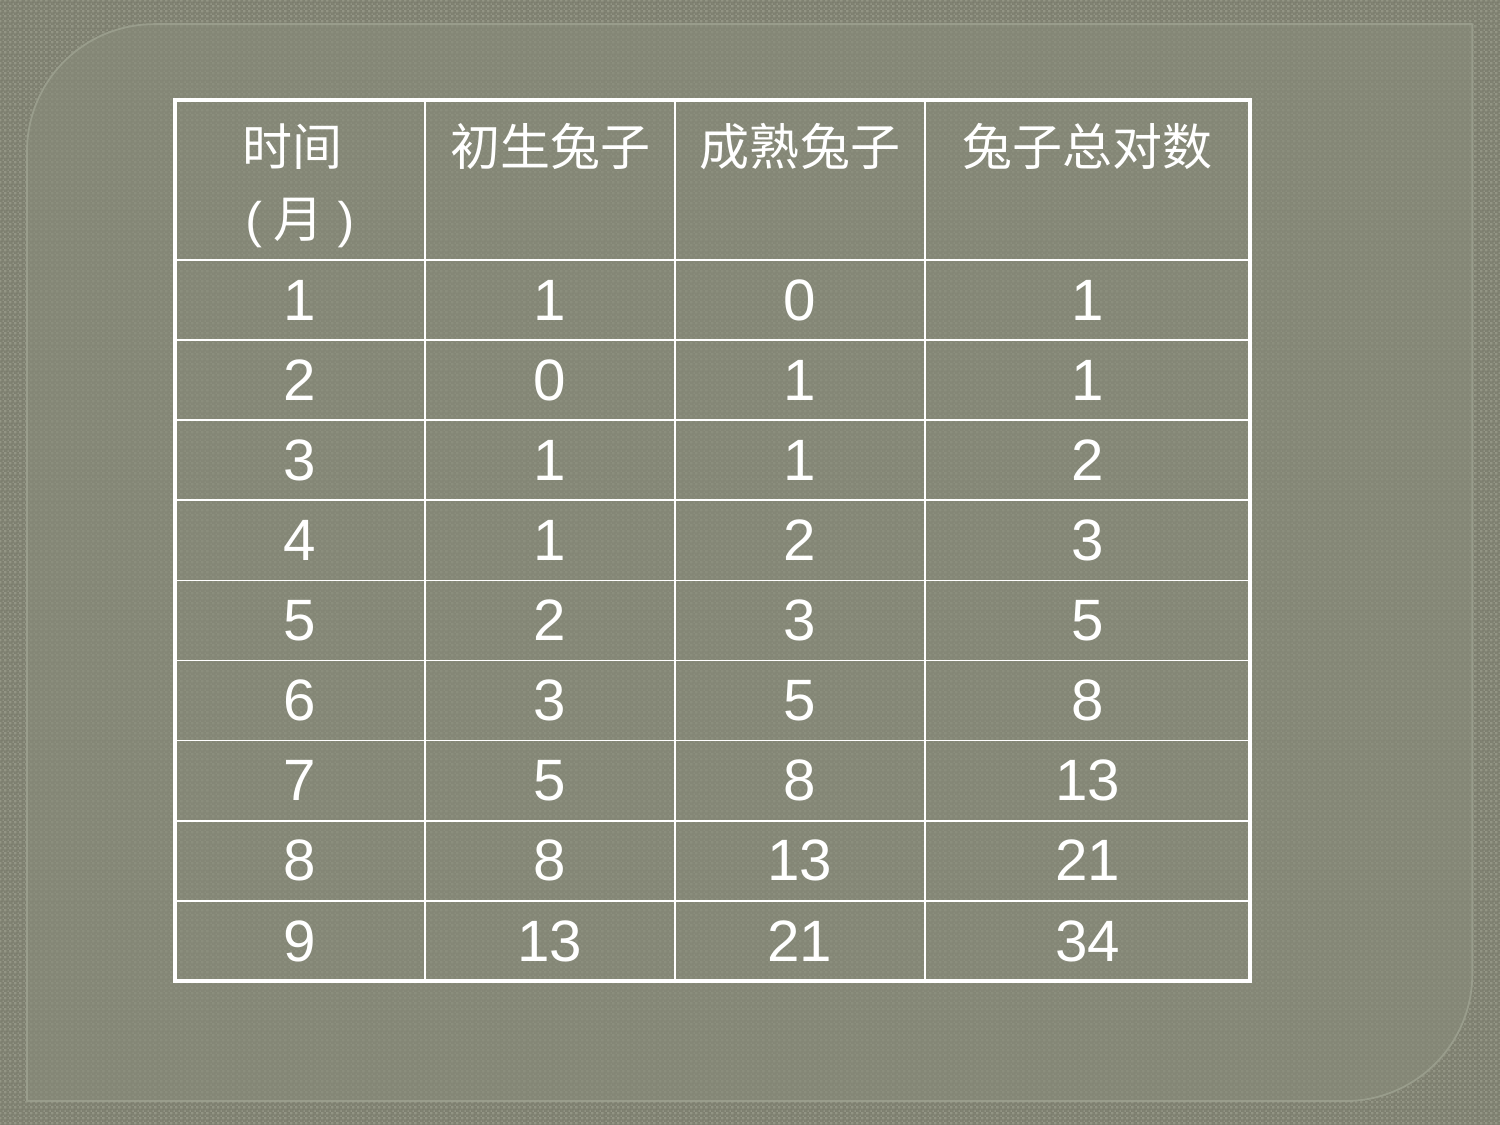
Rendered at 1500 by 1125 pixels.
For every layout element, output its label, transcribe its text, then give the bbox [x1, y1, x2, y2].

table_cell 1 [426, 501, 674, 580]
table_cell 1 [926, 341, 1248, 419]
table_cell 1 [426, 421, 674, 499]
table_cell 5 [926, 581, 1248, 660]
table_cell 2 [177, 341, 424, 419]
table_cell 1 [426, 261, 674, 339]
table_cell 21 [926, 822, 1248, 900]
table_cell 2 [426, 581, 674, 660]
table_cell 5 [676, 661, 924, 740]
table_cell 13 [926, 741, 1248, 820]
table_cell 0 [676, 261, 924, 339]
table_header 初生兔子 [426, 102, 674, 259]
table_header 兔子总对数 [926, 102, 1248, 259]
table_cell 1 [926, 261, 1248, 339]
table_cell 3 [426, 661, 674, 740]
table_cell 1 [676, 341, 924, 419]
table_cell 5 [177, 581, 424, 660]
table_header 成熟兔子 [676, 102, 924, 259]
table_cell 21 [676, 902, 924, 979]
table_cell 3 [676, 581, 924, 660]
table_cell 3 [177, 421, 424, 499]
table_cell 4 [177, 501, 424, 580]
table_cell 7 [177, 741, 424, 820]
table_cell 6 [177, 661, 424, 740]
table_cell 5 [426, 741, 674, 820]
table_header 时间(月) [177, 102, 424, 259]
table_cell 1 [676, 421, 924, 499]
table_cell 34 [926, 902, 1248, 979]
table_cell 9 [177, 902, 424, 979]
table_cell 8 [426, 822, 674, 900]
table_cell 8 [676, 741, 924, 820]
table_cell 8 [177, 822, 424, 900]
table_cell 2 [926, 421, 1248, 499]
table_cell 3 [926, 501, 1248, 580]
table_cell 2 [676, 501, 924, 580]
table_cell 13 [426, 902, 674, 979]
table_cell 0 [426, 341, 674, 419]
table_cell 1 [177, 261, 424, 339]
table_cell 8 [926, 661, 1248, 740]
table_cell 13 [676, 822, 924, 900]
